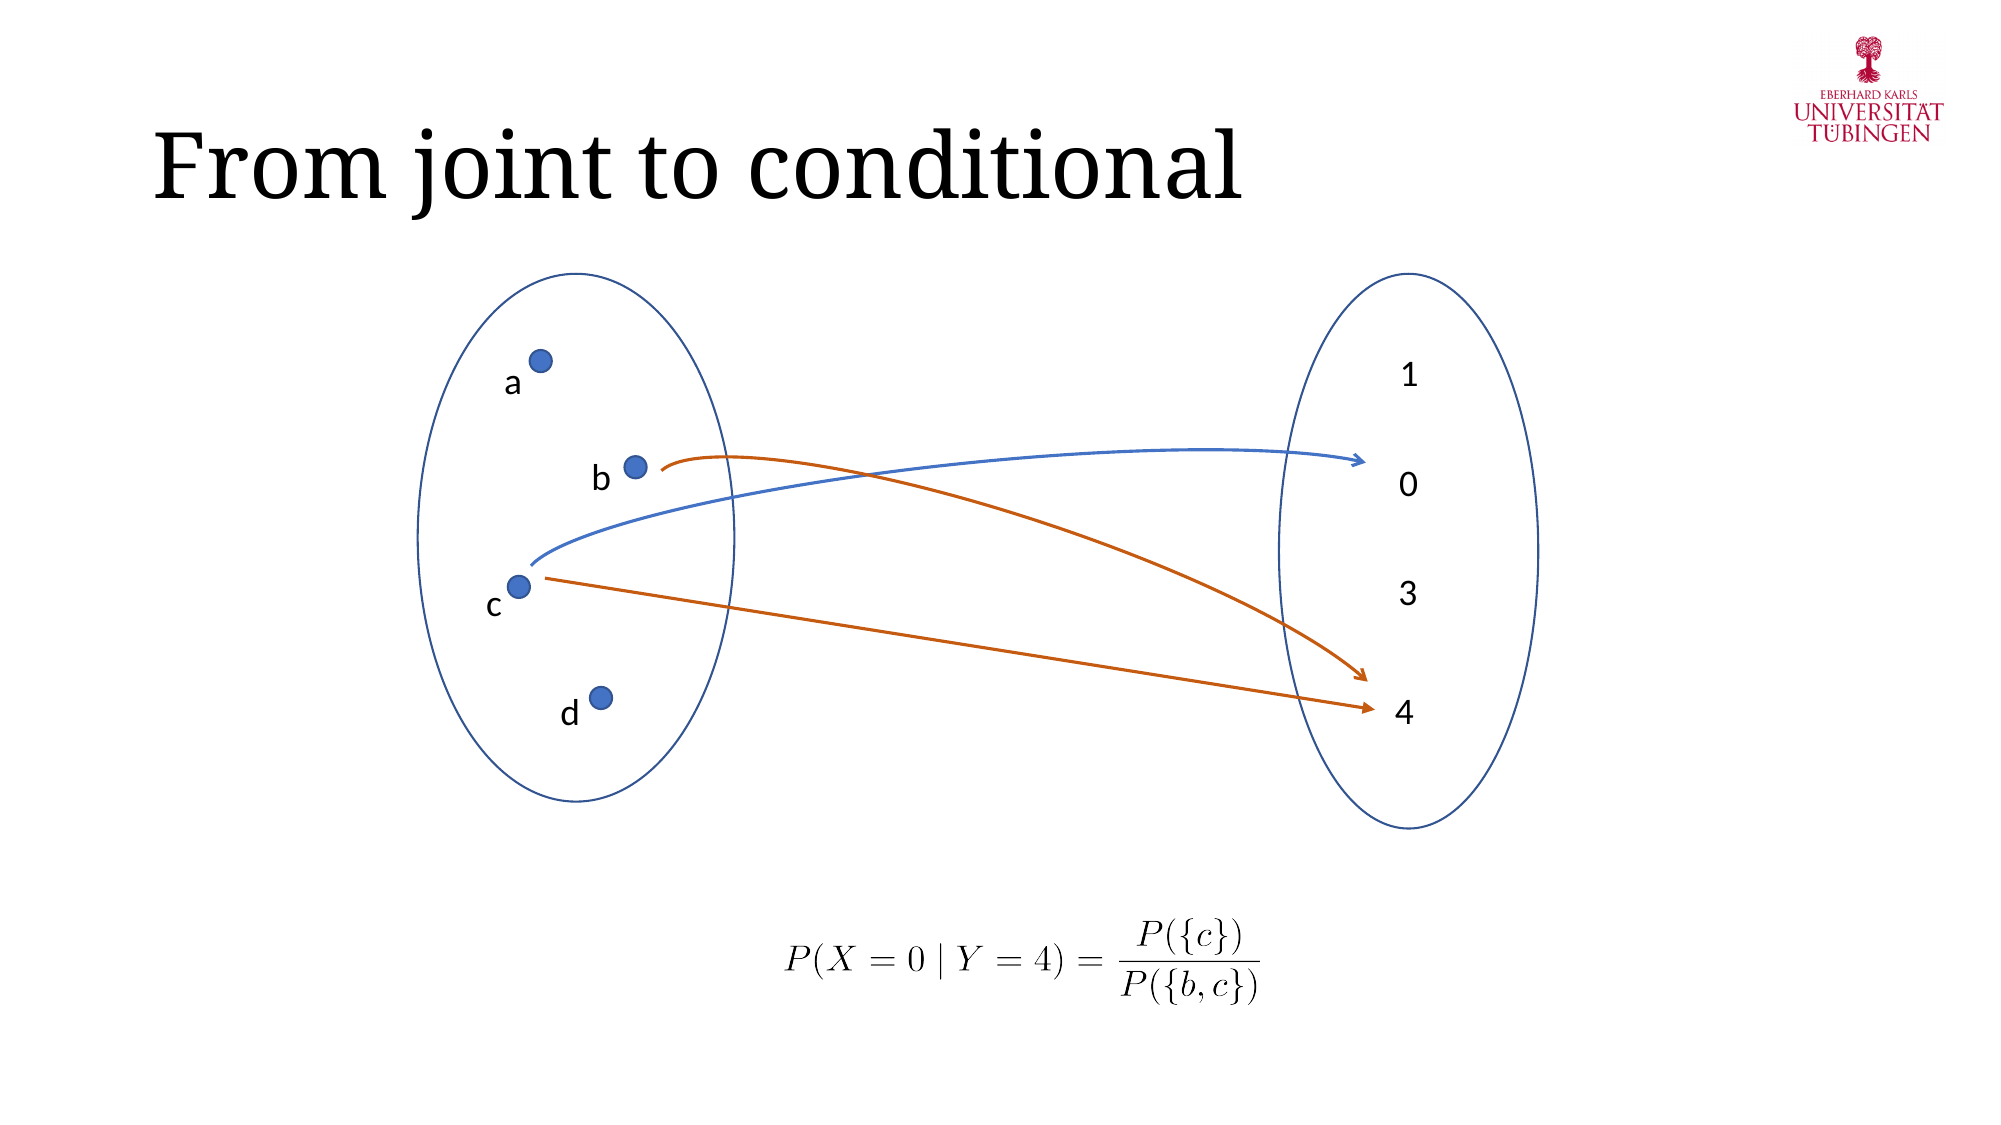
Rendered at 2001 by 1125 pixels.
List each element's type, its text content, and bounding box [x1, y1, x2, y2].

text_box 4 [1374, 679, 1434, 740]
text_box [571, 445, 647, 507]
text_box [416, 272, 736, 803]
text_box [464, 571, 530, 632]
picture [784, 918, 1260, 1005]
picture [1790, 33, 1947, 145]
text_box [1277, 272, 1540, 830]
text_box 1 [1379, 341, 1439, 402]
text_box 0 [1379, 451, 1438, 511]
text_box [870, 449, 1366, 520]
text_box 3 [1378, 560, 1438, 621]
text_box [544, 578, 1375, 711]
text_box [530, 497, 852, 567]
text_box [661, 456, 1190, 578]
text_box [540, 680, 613, 742]
title From joint to conditional [137, 59, 1863, 278]
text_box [483, 349, 552, 411]
